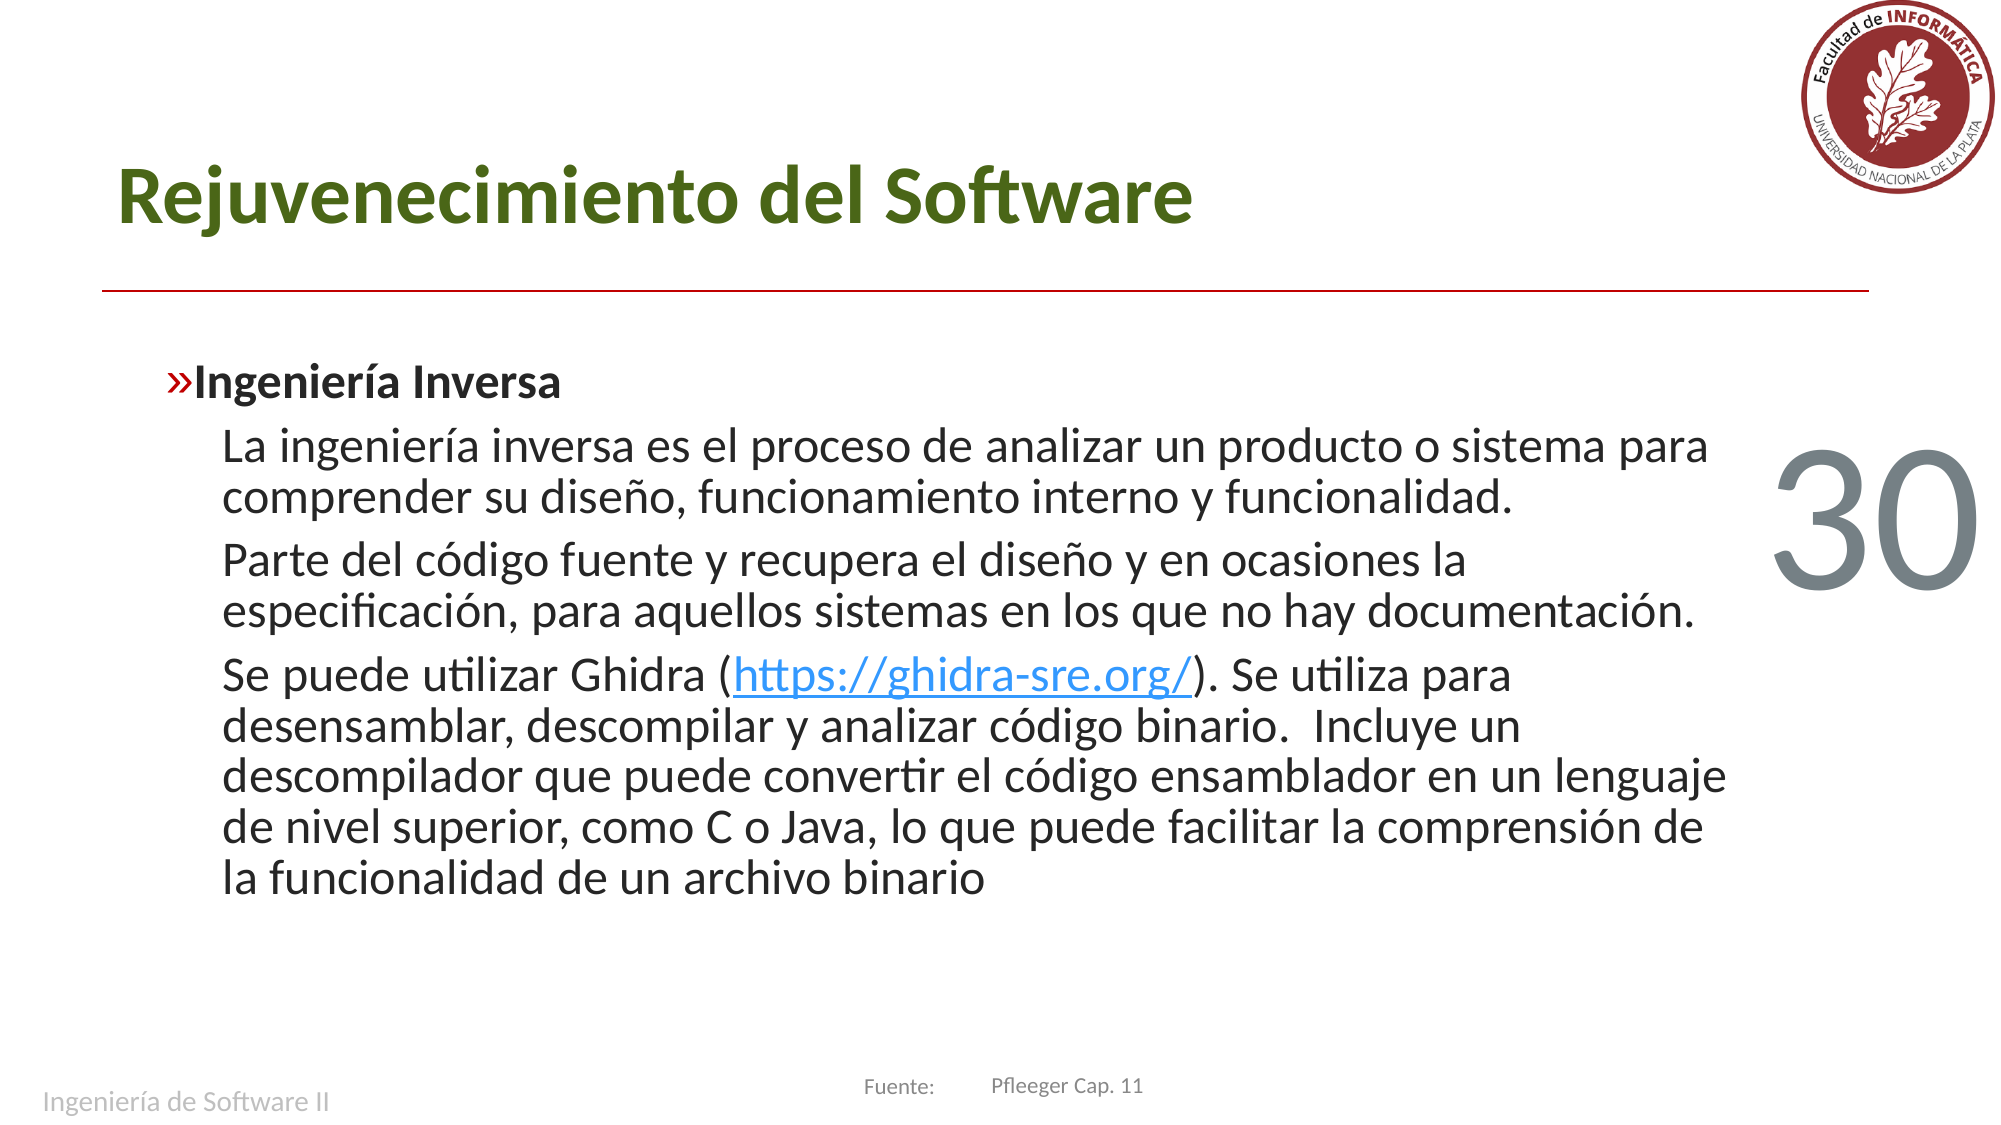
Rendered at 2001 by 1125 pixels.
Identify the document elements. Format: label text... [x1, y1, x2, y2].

slide_number 30 [1758, 467, 1998, 640]
footer Ingeniería de Software II [27, 1075, 382, 1111]
picture [1801, 0, 2000, 195]
list Pfleeger Cap. 11 [976, 1086, 1332, 1118]
list Ingeniería Inversa La ingeniería inversa es el proceso de analizar un producto o sistema para comprender su diseño, funcionamiento interno y funcionalidad. Parte del código fuente y recupera el diseño y en ocasiones la especificación, para aquellos sistemas en los que no hay documentación. Se puede utilizar Ghidra (https://ghidra-sre.org/). Se utiliza para desensamblar, descompilar y analizar código binario. Incluye un descompilador que puede convertir el código ensamblador en un lenguaje de nivel superior, como C o Java, lo que puede facilitar la comprensión de la funcionalidad de un archivo binario [150, 350, 1758, 1086]
title Rejuvenecimiento del Software [102, 105, 1747, 291]
